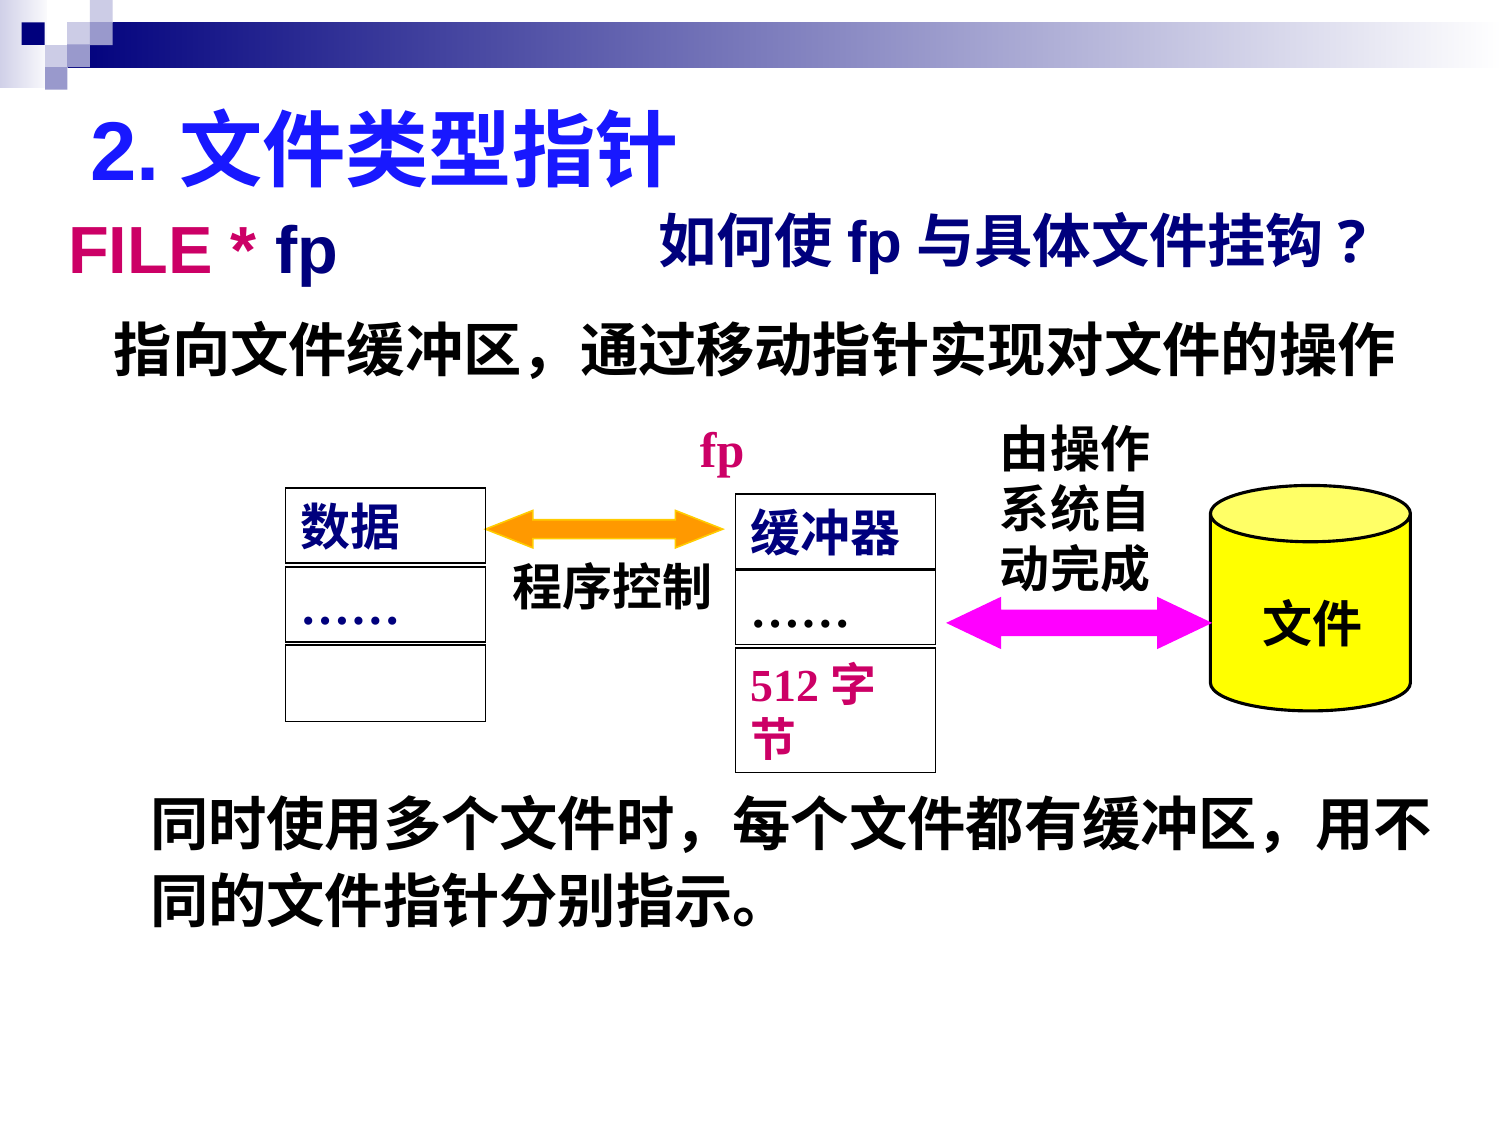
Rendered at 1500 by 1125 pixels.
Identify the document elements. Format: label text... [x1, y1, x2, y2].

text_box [285, 410, 1411, 722]
text_box 同时使用多个文件时，每个文件都有缓冲区，用不同的文件指针分别指示。 [135, 772, 1448, 942]
text_box 如何使fp与具体文件挂钩? [643, 196, 1369, 282]
list FILE * fp 指向文件缓冲区，通过移动指针实现对文件的操作 [53, 208, 1436, 398]
title 2.文件类型指针 [75, 75, 1424, 208]
